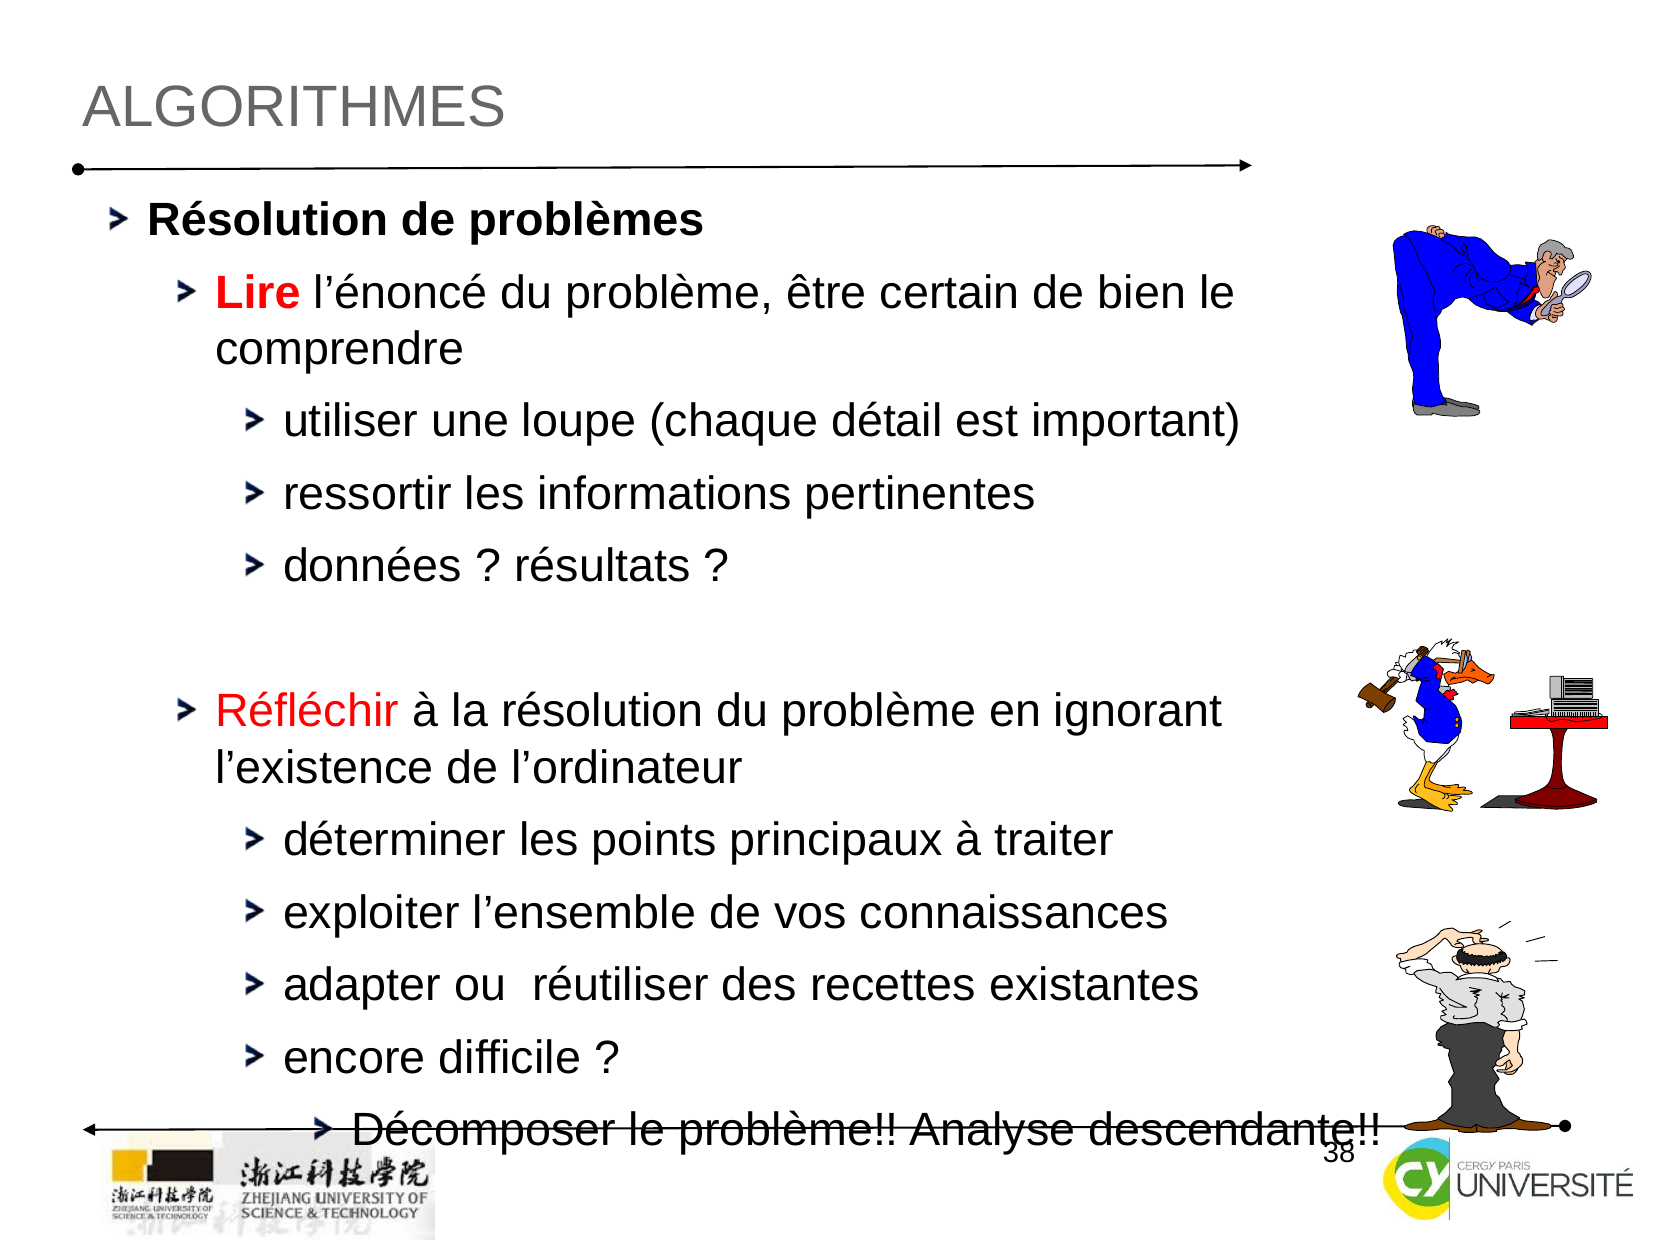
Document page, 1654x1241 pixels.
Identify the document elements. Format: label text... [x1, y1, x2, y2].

picture [234, 1034, 274, 1074]
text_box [1392, 224, 1593, 418]
text_box Résolution de problèmes Lire l’énoncé du problème, être certain de bien le comprendre utiliser une loupe (chaque détail est important) ressortir les informations pertinentes données ? résultats ? Réfléchir à la résolution du problème en ignorant l’existence de l’ordinateur déterminer les points principaux à traiter exploiter l’ensemble de vos connaissances adapter ou réutiliser des recettes existantes encore difficile ? Décomposer le problème!! Analyse descendante!! [82, 188, 1442, 1165]
picture [234, 471, 274, 511]
picture [166, 270, 206, 309]
picture [234, 889, 274, 929]
picture [234, 817, 274, 857]
picture [234, 543, 274, 583]
text_box Algorithmes [82, 49, 1571, 158]
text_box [1356, 637, 1611, 814]
picture [234, 962, 274, 1002]
picture [234, 398, 274, 438]
picture [98, 197, 138, 237]
picture [100, 1165, 435, 1240]
picture [1380, 1136, 1633, 1220]
picture [166, 688, 206, 728]
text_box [1394, 920, 1558, 1134]
picture [303, 1107, 342, 1147]
